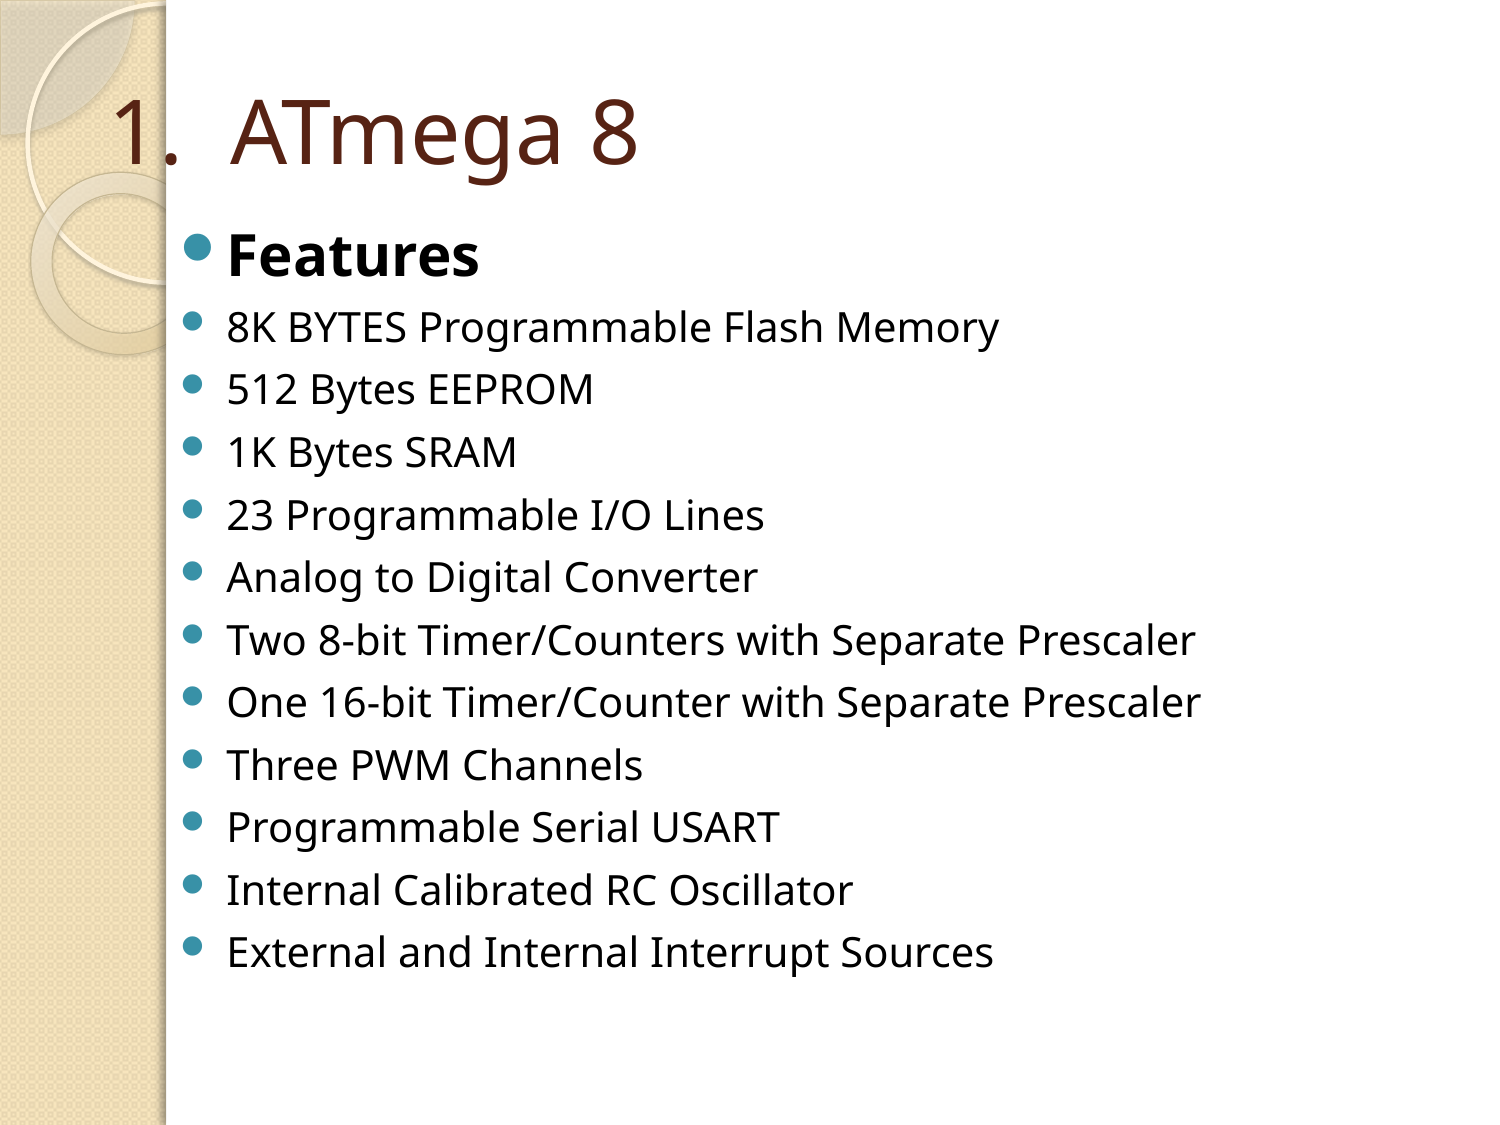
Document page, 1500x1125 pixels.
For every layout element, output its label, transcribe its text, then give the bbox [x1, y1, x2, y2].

list Features 8K BYTES Programmable Flash Memory 512 Bytes EEPROM 1K Bytes SRAM 23 Programmable I/O Lines Analog to Digital Converter Two 8-bit Timer/Counters with Separate Prescaler One 16-bit Timer/Counter with Separate Prescaler Three PWM Channels Programmable Serial USART Internal Calibrated RC Oscillator External and Internal Interrupt Sources [151, 210, 1500, 1086]
title ATmega 8 [93, 35, 1444, 223]
